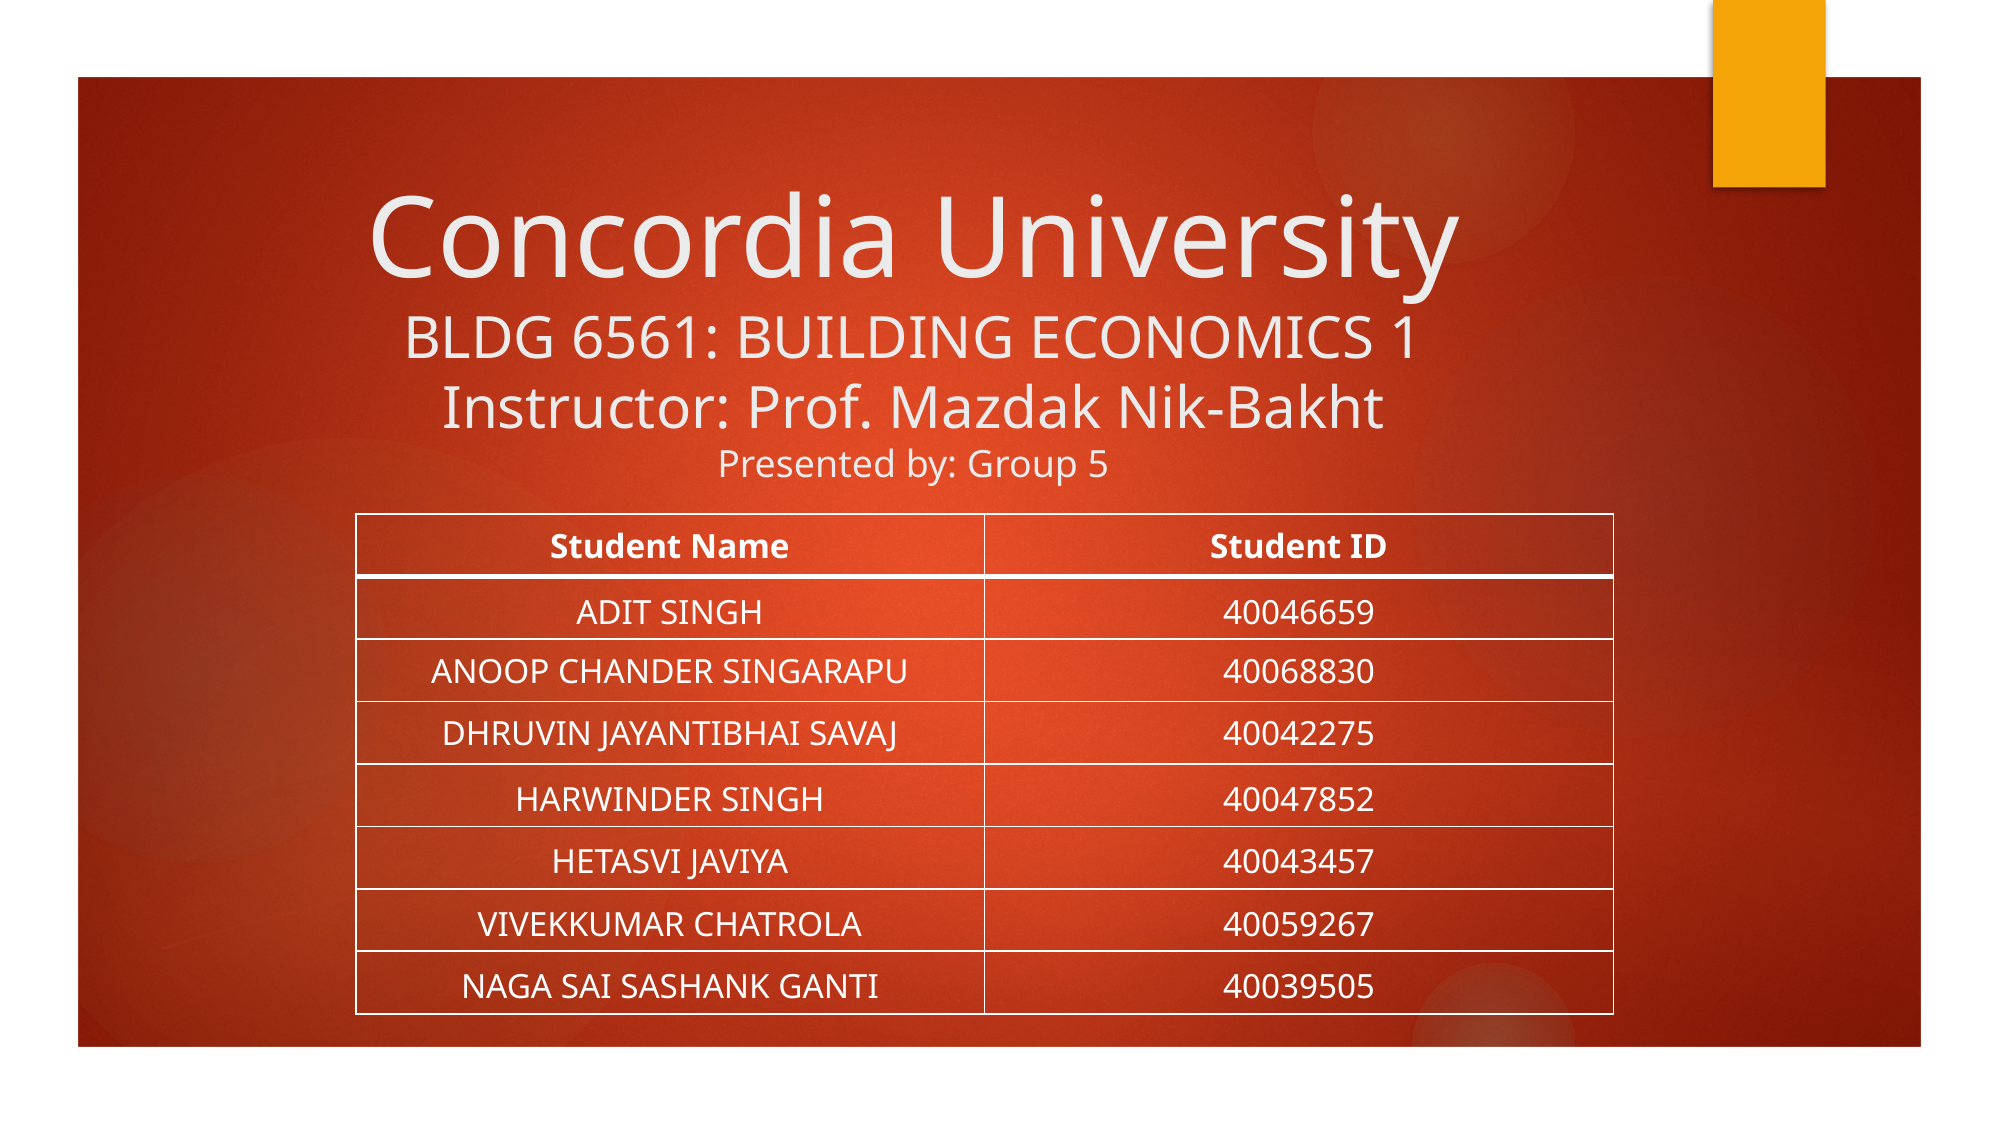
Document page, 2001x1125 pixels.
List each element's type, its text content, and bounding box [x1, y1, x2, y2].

table_cell DHRUVIN JAYANTIBHAI SAVAJ [357, 702, 984, 763]
table_cell 40068830 [985, 640, 1613, 701]
table_cell ADIT SINGH [357, 579, 984, 638]
table_cell 40059267 [985, 890, 1613, 950]
table_cell 40046659 [985, 579, 1613, 638]
title Concordia University BLDG 6561: BUILDING ECONOMICS 1 Instructor: Prof. Mazdak Nik-Bakht Presented by: Group 5 [189, 203, 1638, 493]
table_header Student ID [985, 515, 1613, 574]
table_cell VIVEKKUMAR CHATROLA [357, 890, 984, 950]
table_cell ANOOP CHANDER SINGARAPU [357, 640, 984, 701]
table_cell HARWINDER SINGH [357, 765, 984, 826]
table_cell 40047852 [985, 765, 1613, 826]
table_cell HETASVI JAVIYA [357, 827, 984, 888]
table_cell 40039505 [985, 952, 1613, 1013]
table_header Student Name [357, 515, 984, 574]
table_cell 40042275 [985, 702, 1613, 763]
table_cell NAGA SAI SASHANK GANTI [357, 952, 984, 1013]
table_cell 40043457 [985, 827, 1613, 888]
